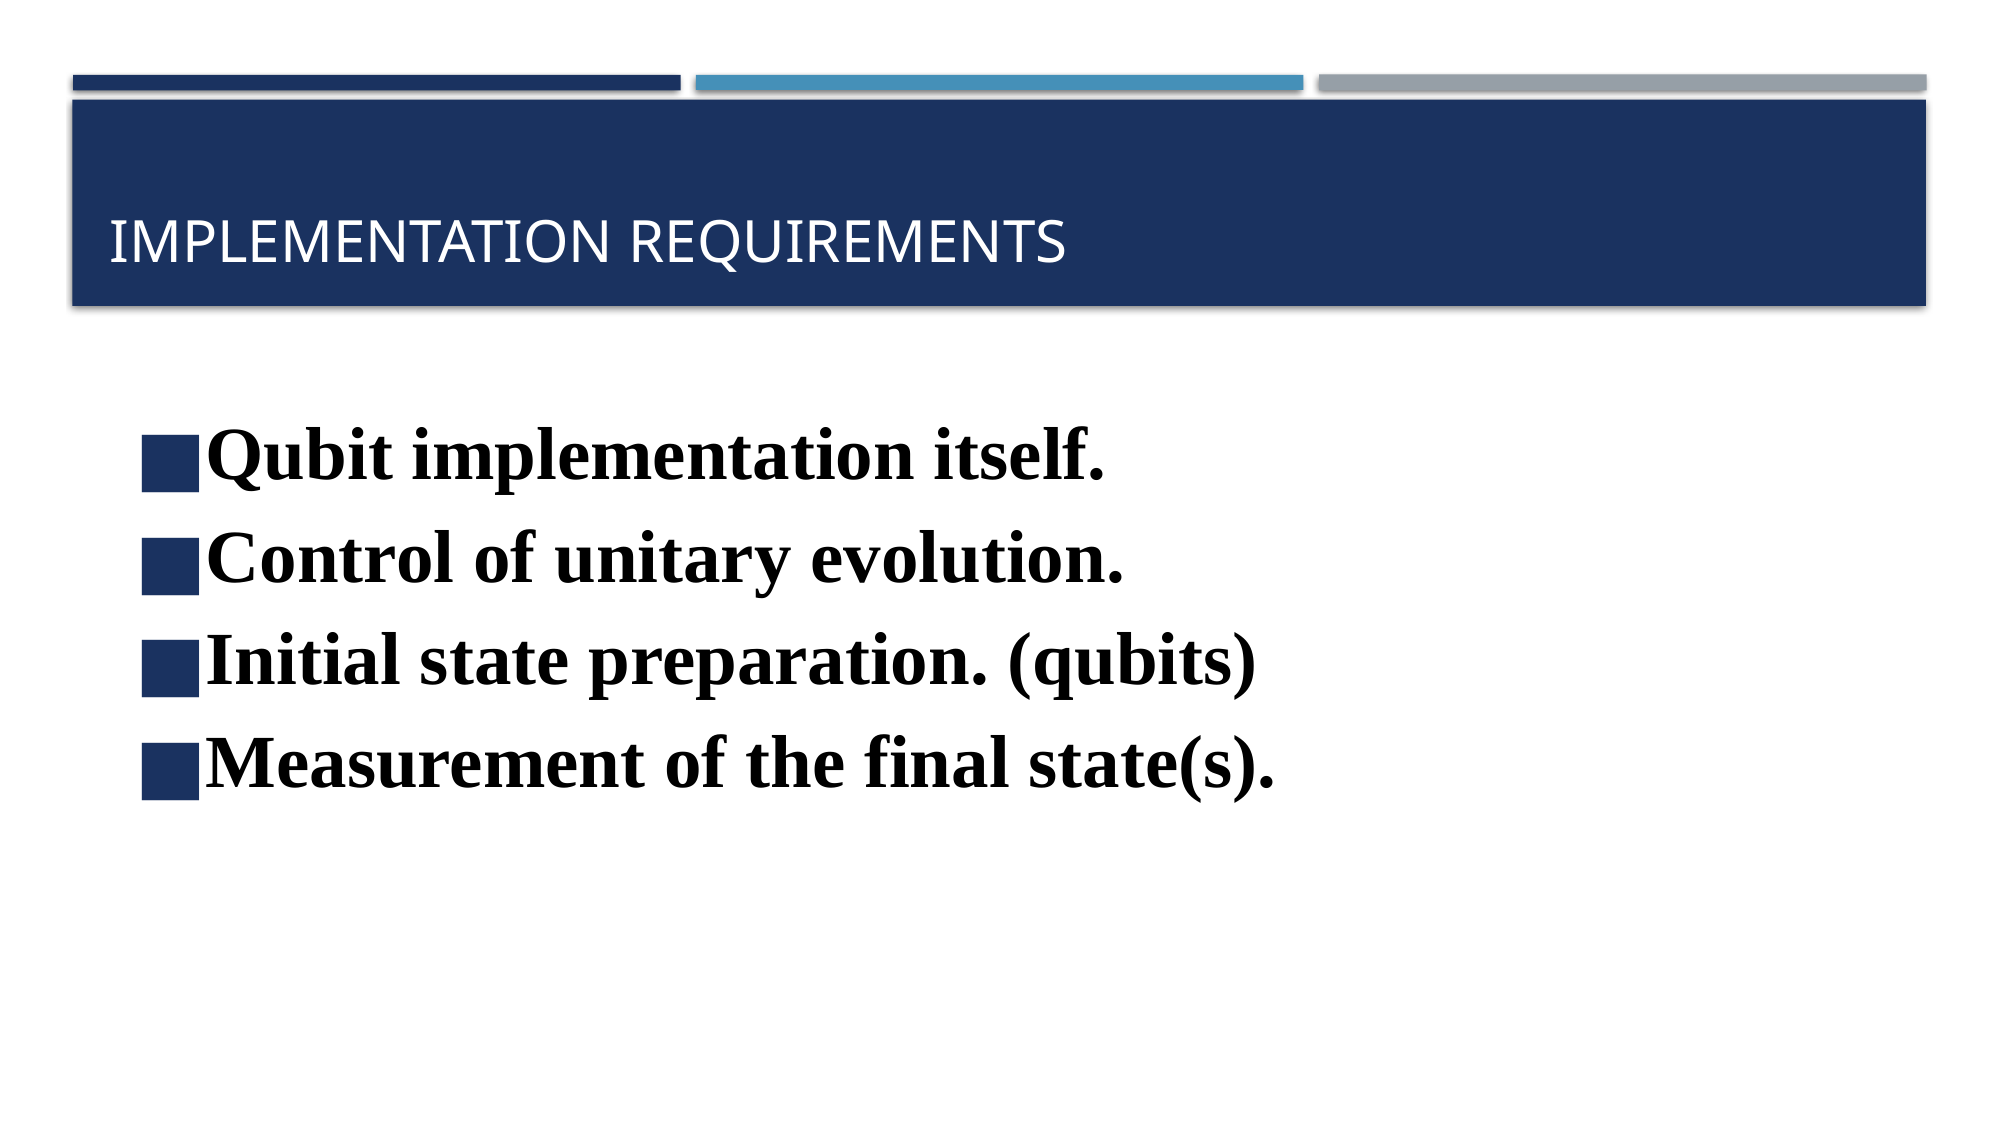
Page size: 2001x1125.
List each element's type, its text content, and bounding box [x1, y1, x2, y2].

text_box Qubit implementation itself. Control of unitary evolution. Initial state preparation. (qubits) Measurement of the final state(s). [120, 397, 1706, 810]
title Implementation requirements [94, 119, 1904, 282]
